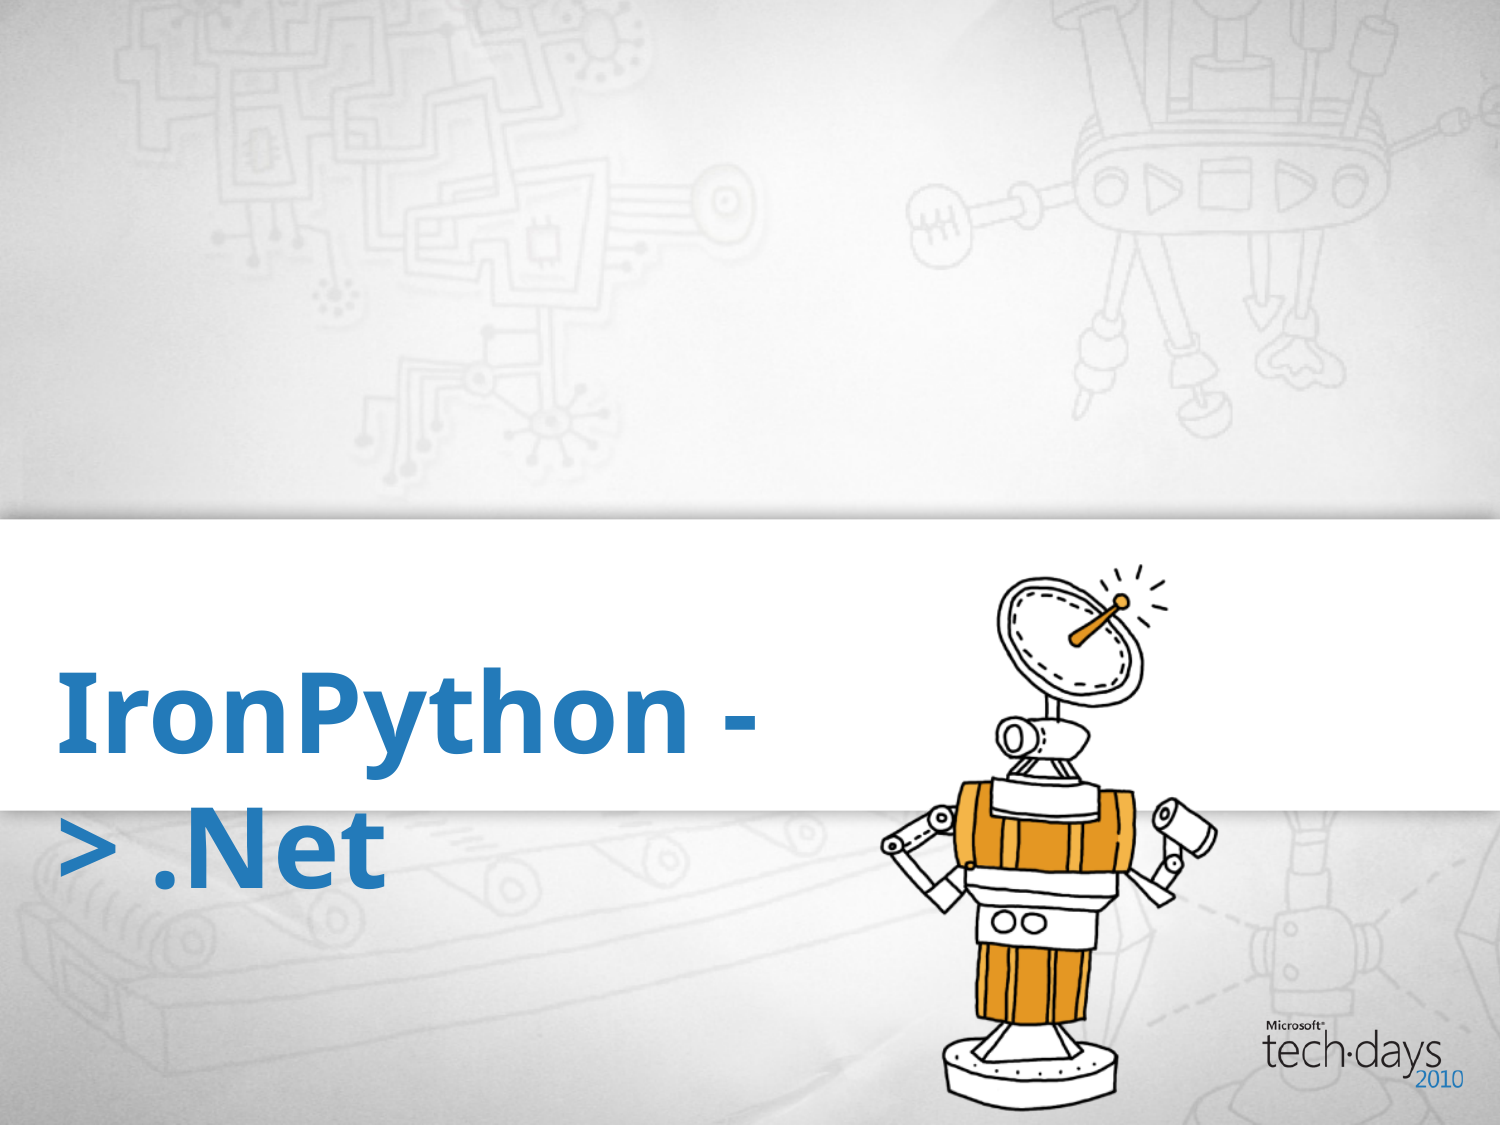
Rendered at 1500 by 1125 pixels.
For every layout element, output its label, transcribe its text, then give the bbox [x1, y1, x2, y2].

picture [0, 0, 1500, 1125]
list IronPython -> .Net [41, 633, 963, 823]
